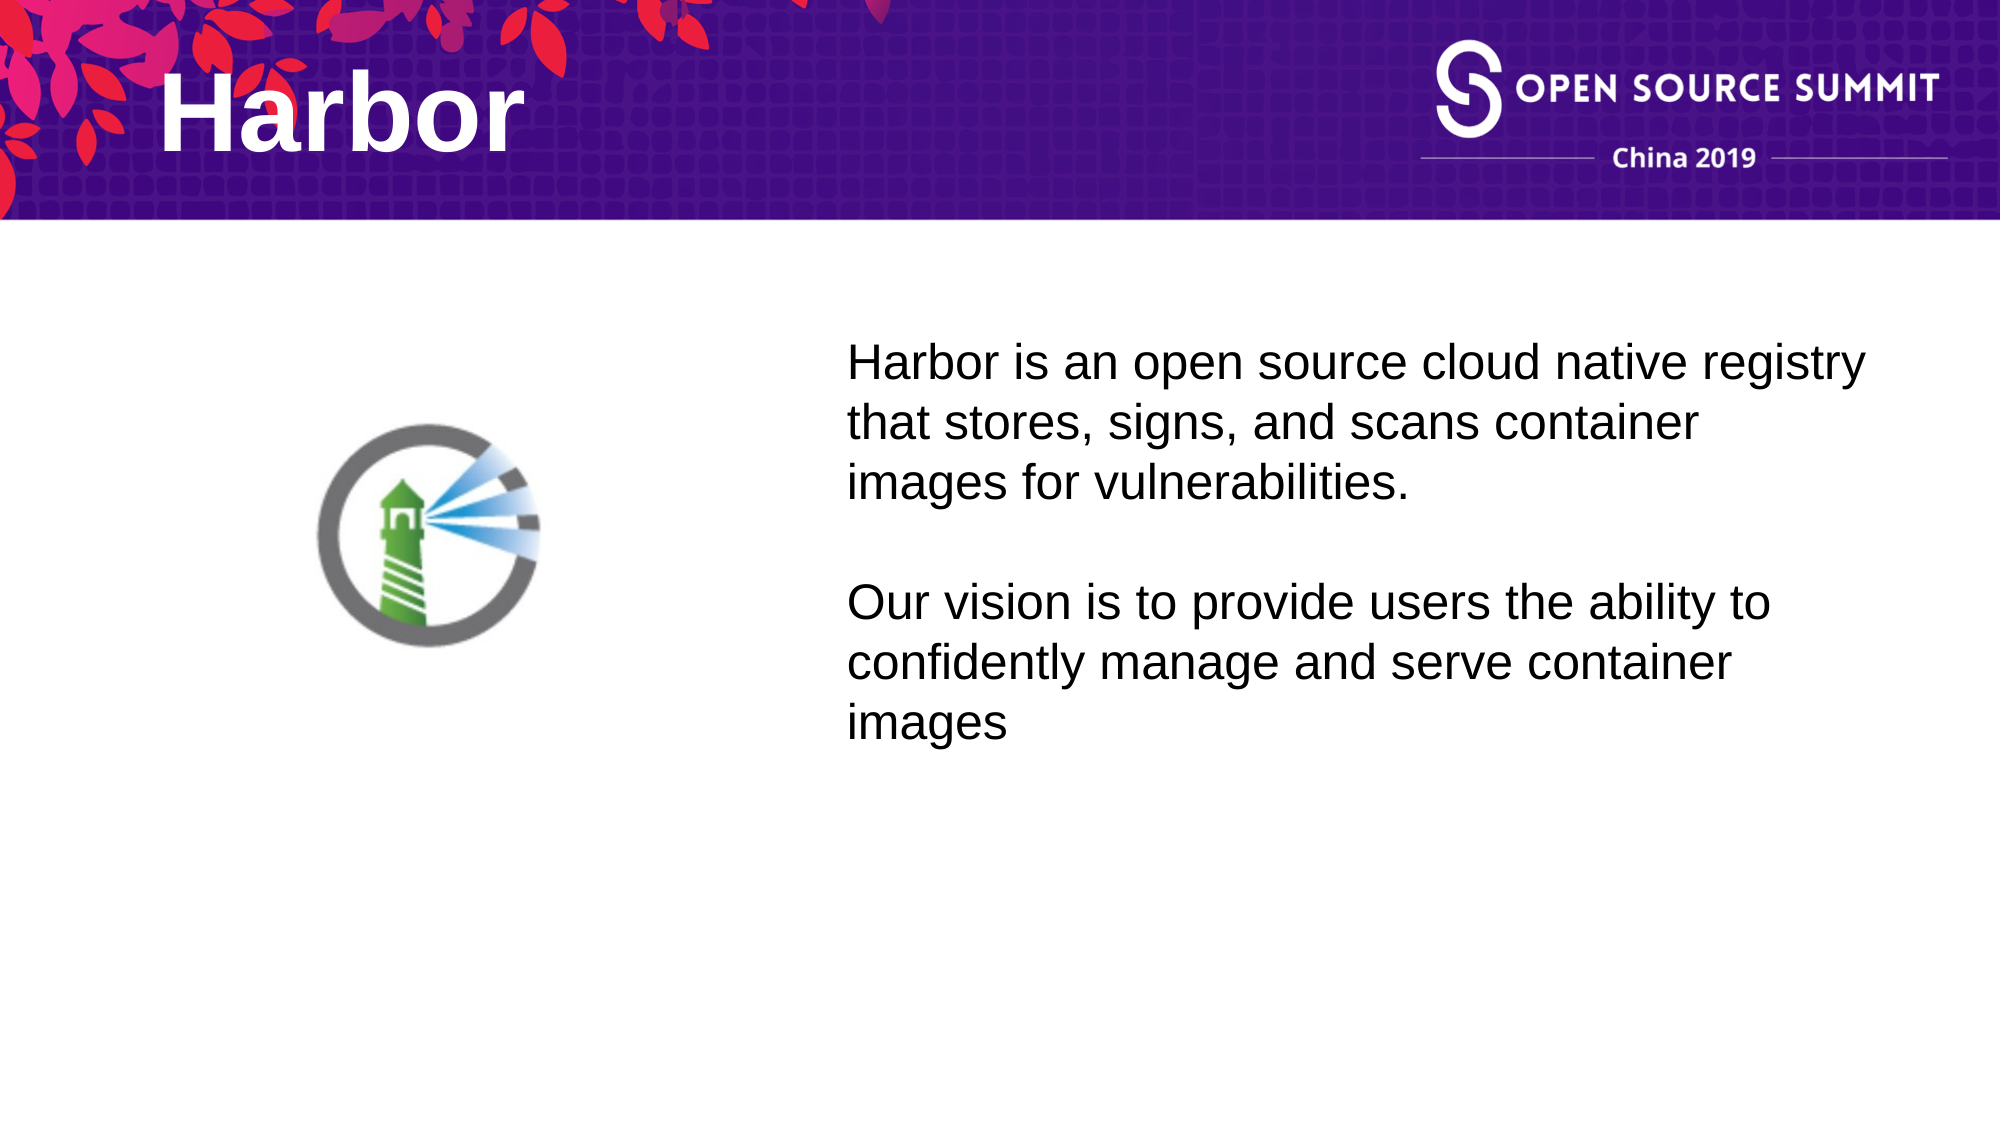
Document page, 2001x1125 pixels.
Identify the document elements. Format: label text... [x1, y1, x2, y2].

picture [0, 0, 2000, 1125]
text_box Harbor is an open source cloud native registry that stores, signs, and scans container images for vulnerabilities. Our vision is to provide users the ability to confidently manage and serve container images [832, 322, 1889, 937]
text_box Harbor [142, 46, 971, 265]
